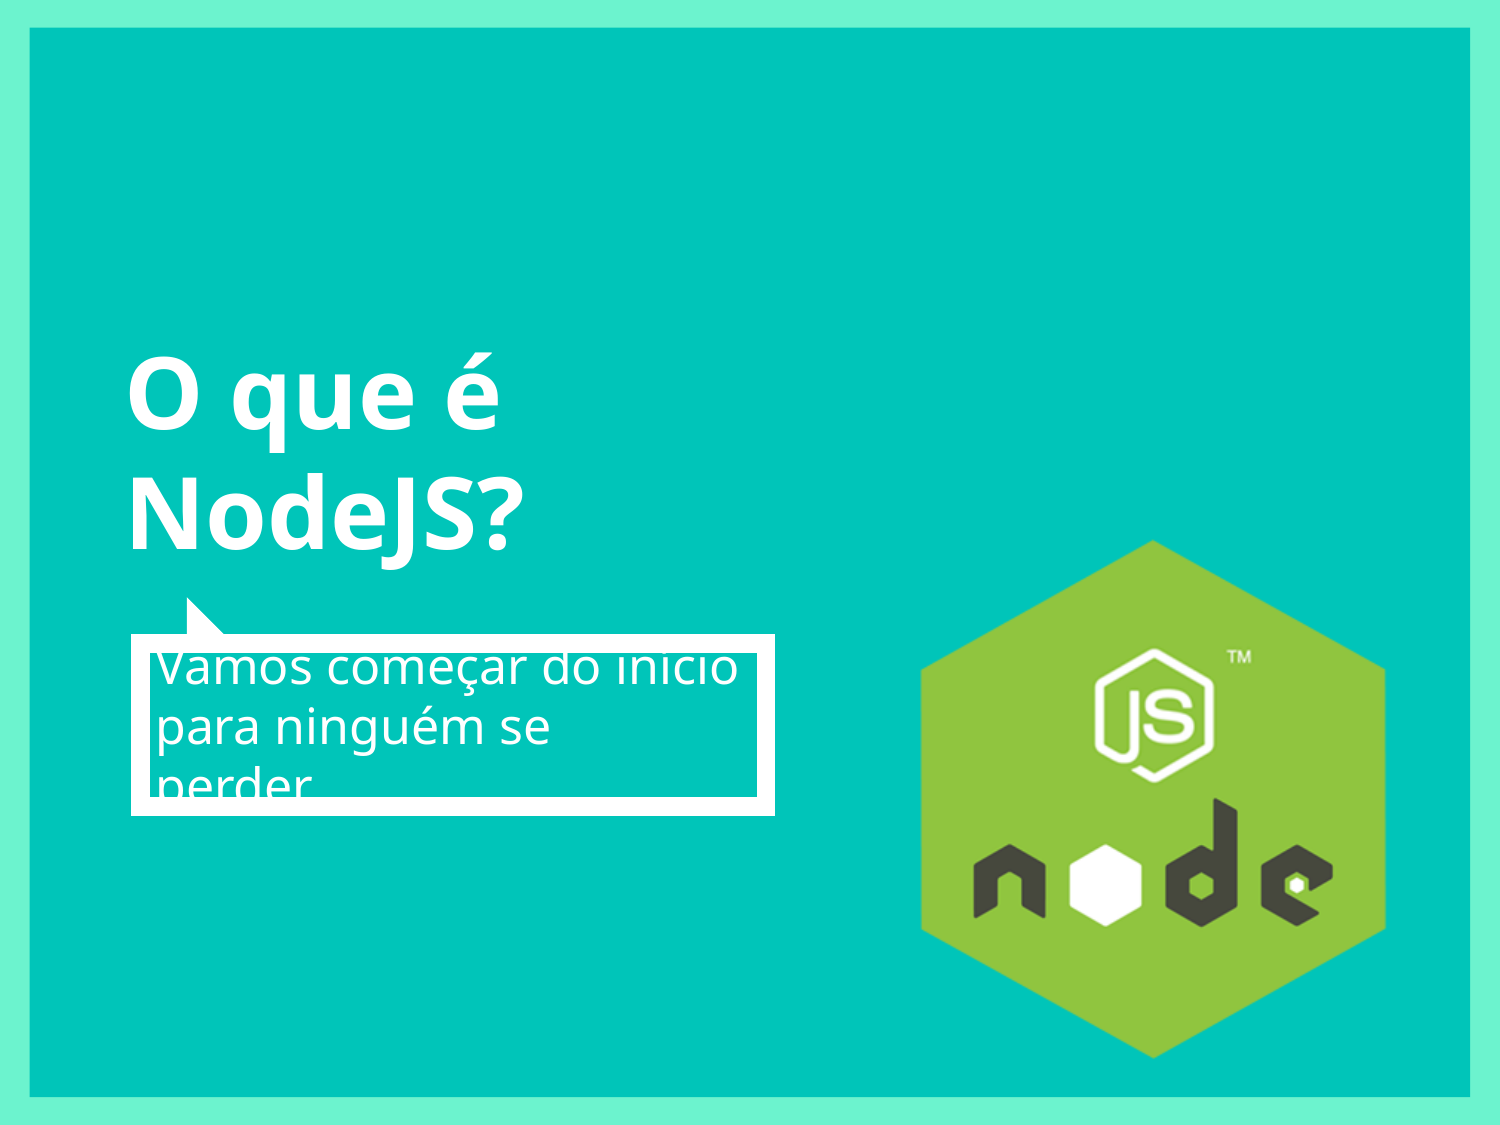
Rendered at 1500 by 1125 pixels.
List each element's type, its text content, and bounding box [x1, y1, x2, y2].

subtitle Vamos começar do início para ninguém se perder... [131, 634, 775, 816]
title O que é NodeJS? [109, 331, 918, 585]
picture [885, 534, 1419, 1068]
